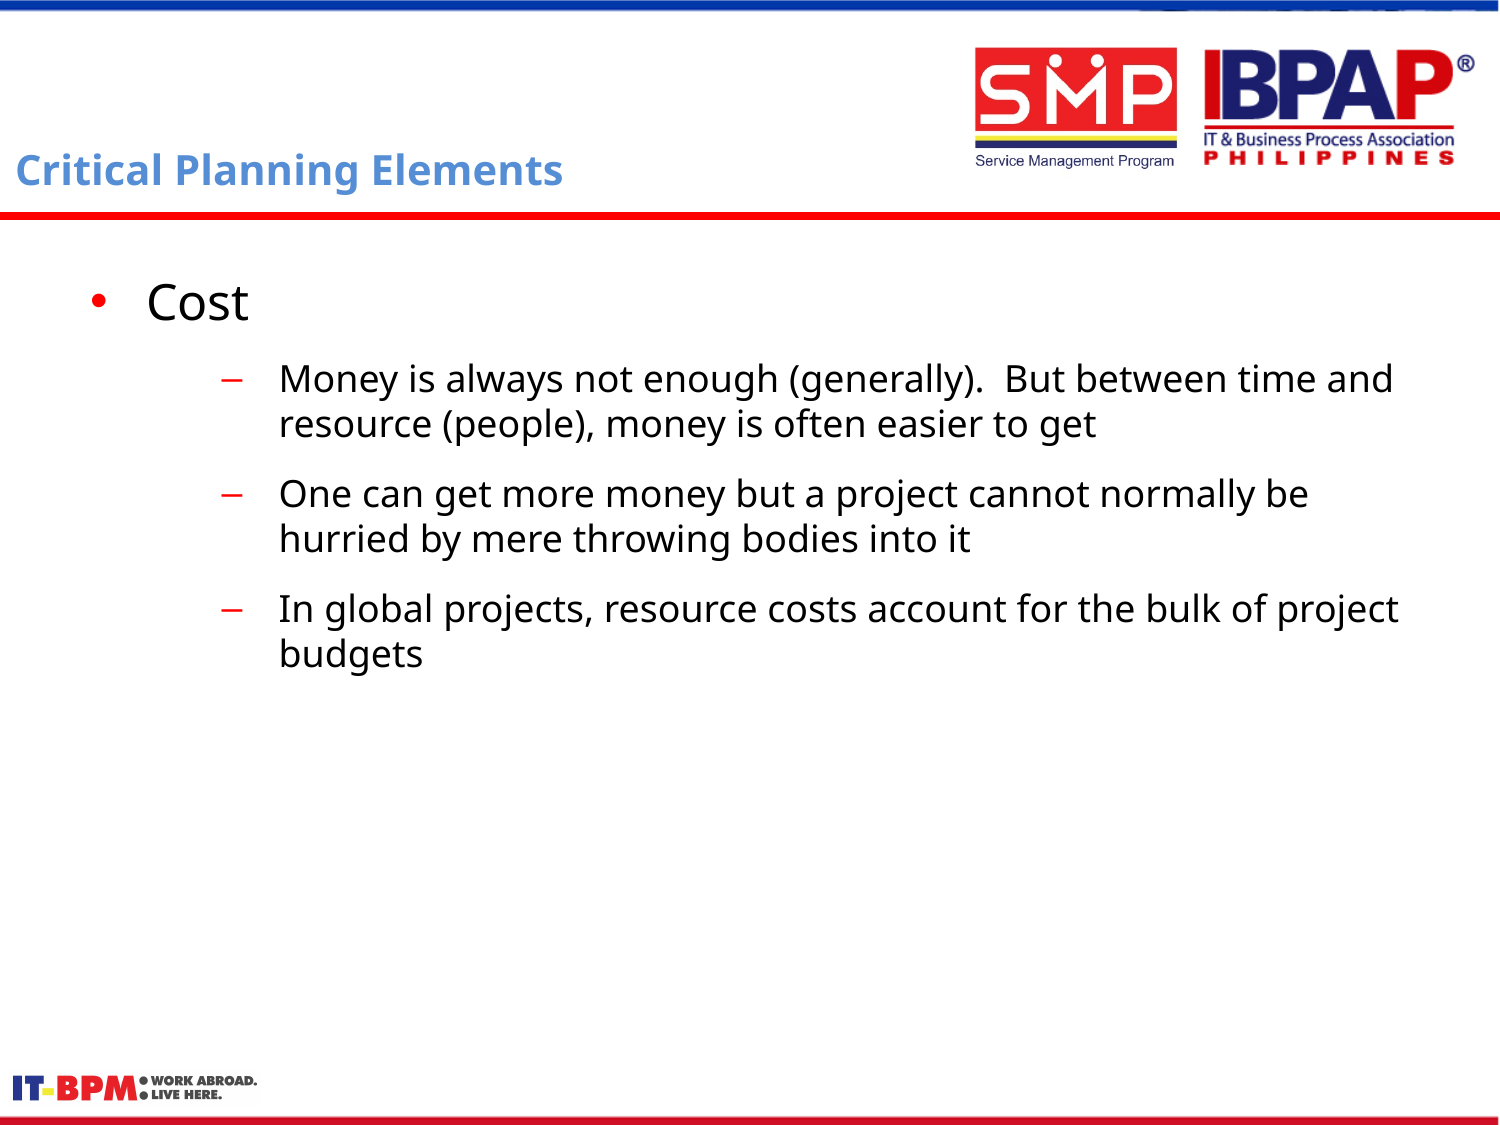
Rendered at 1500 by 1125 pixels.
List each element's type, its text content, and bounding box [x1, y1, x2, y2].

list Cost Money is always not enough (generally). But between time and resource (people), money is often easier to get One can get more money but a project cannot normally be hurried by mere throwing bodies into it In global projects, resource costs account for the bulk of project budgets [75, 262, 1428, 1069]
title Critical Planning Elements [0, 127, 1350, 211]
picture [0, 0, 1500, 1125]
